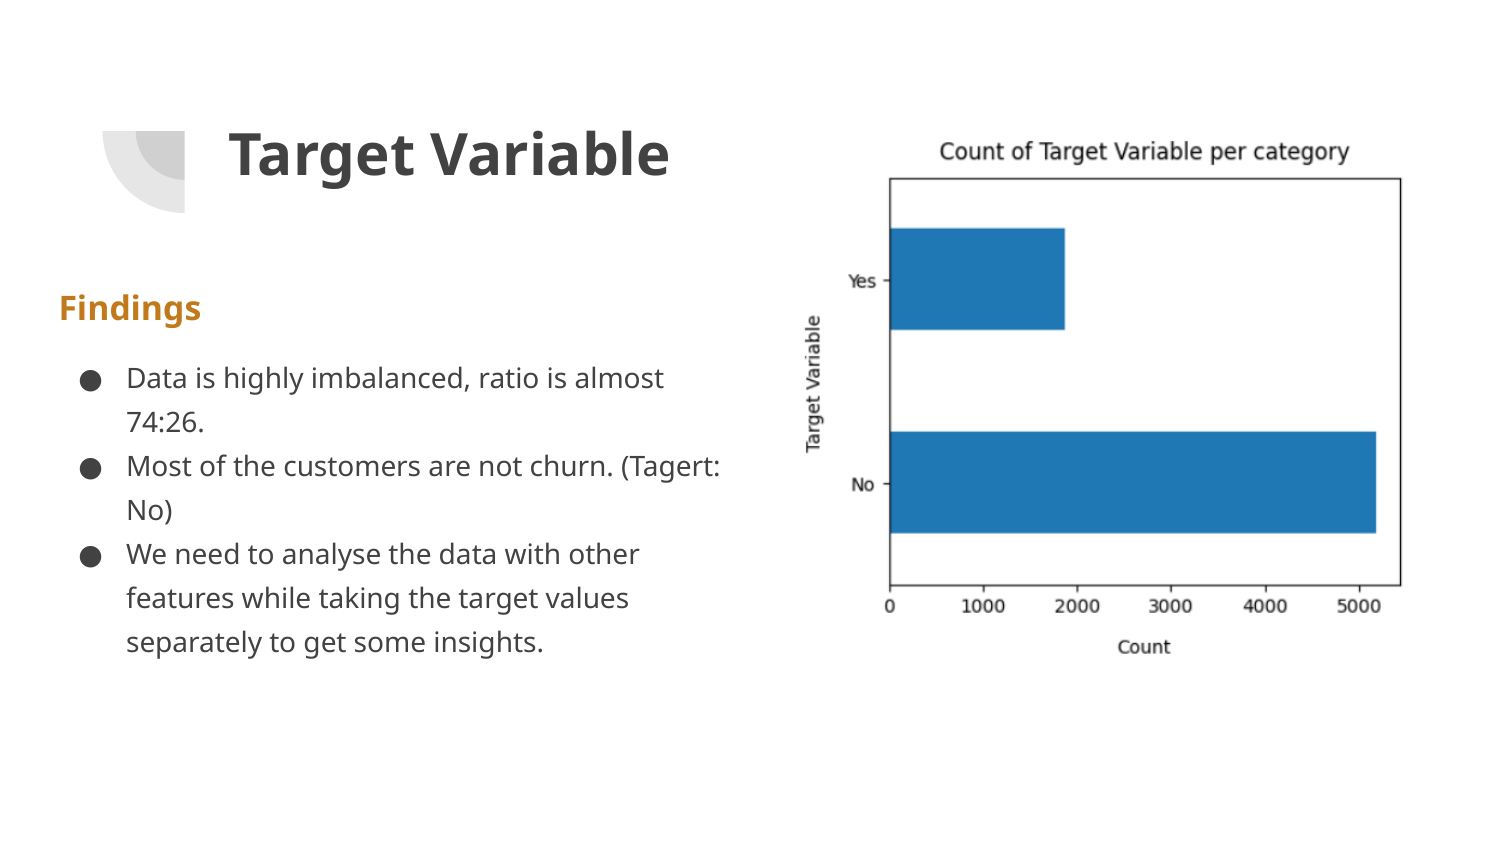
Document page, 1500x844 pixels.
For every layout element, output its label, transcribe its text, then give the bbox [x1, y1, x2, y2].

list Findings Data is highly imbalanced, ratio is almost 74:26. Most of the customers are not churn. (Tagert: No) We need to analyse the data with other features while taking the target values separately to get some insights. [43, 262, 763, 680]
title Target Variable [213, 98, 1368, 263]
picture [780, 128, 1424, 661]
